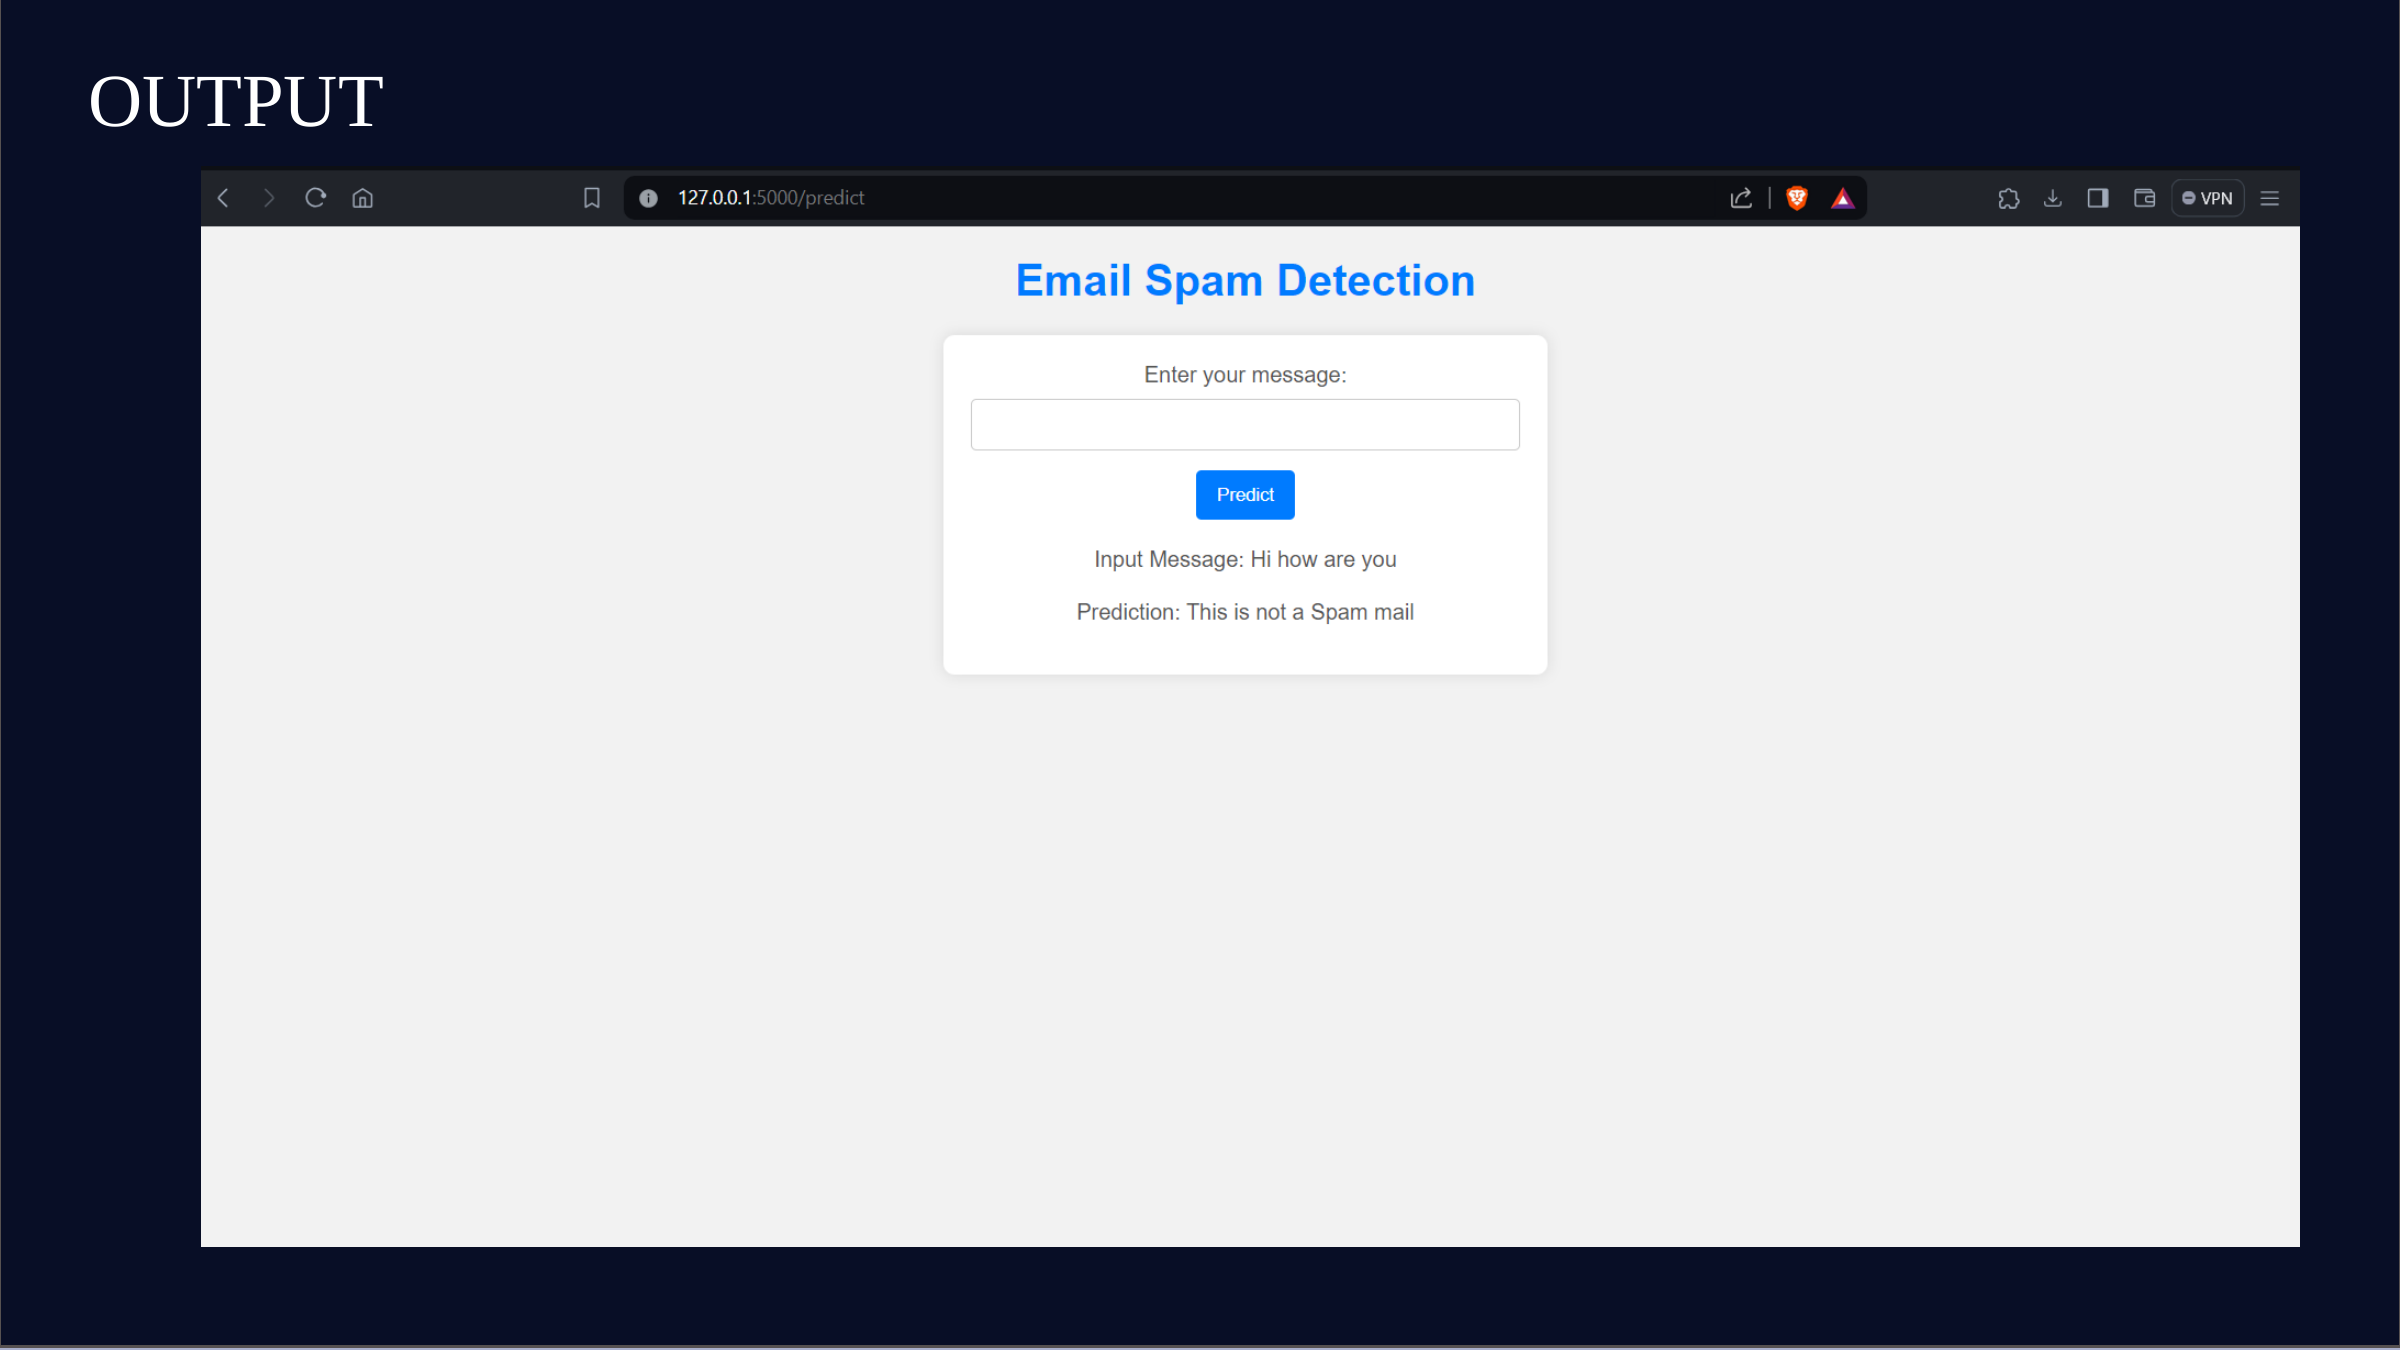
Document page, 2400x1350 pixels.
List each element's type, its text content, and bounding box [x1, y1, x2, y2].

picture [201, 166, 2300, 1247]
text_box [0, 0, 2400, 1347]
text_box OUTPUT [73, 44, 657, 149]
